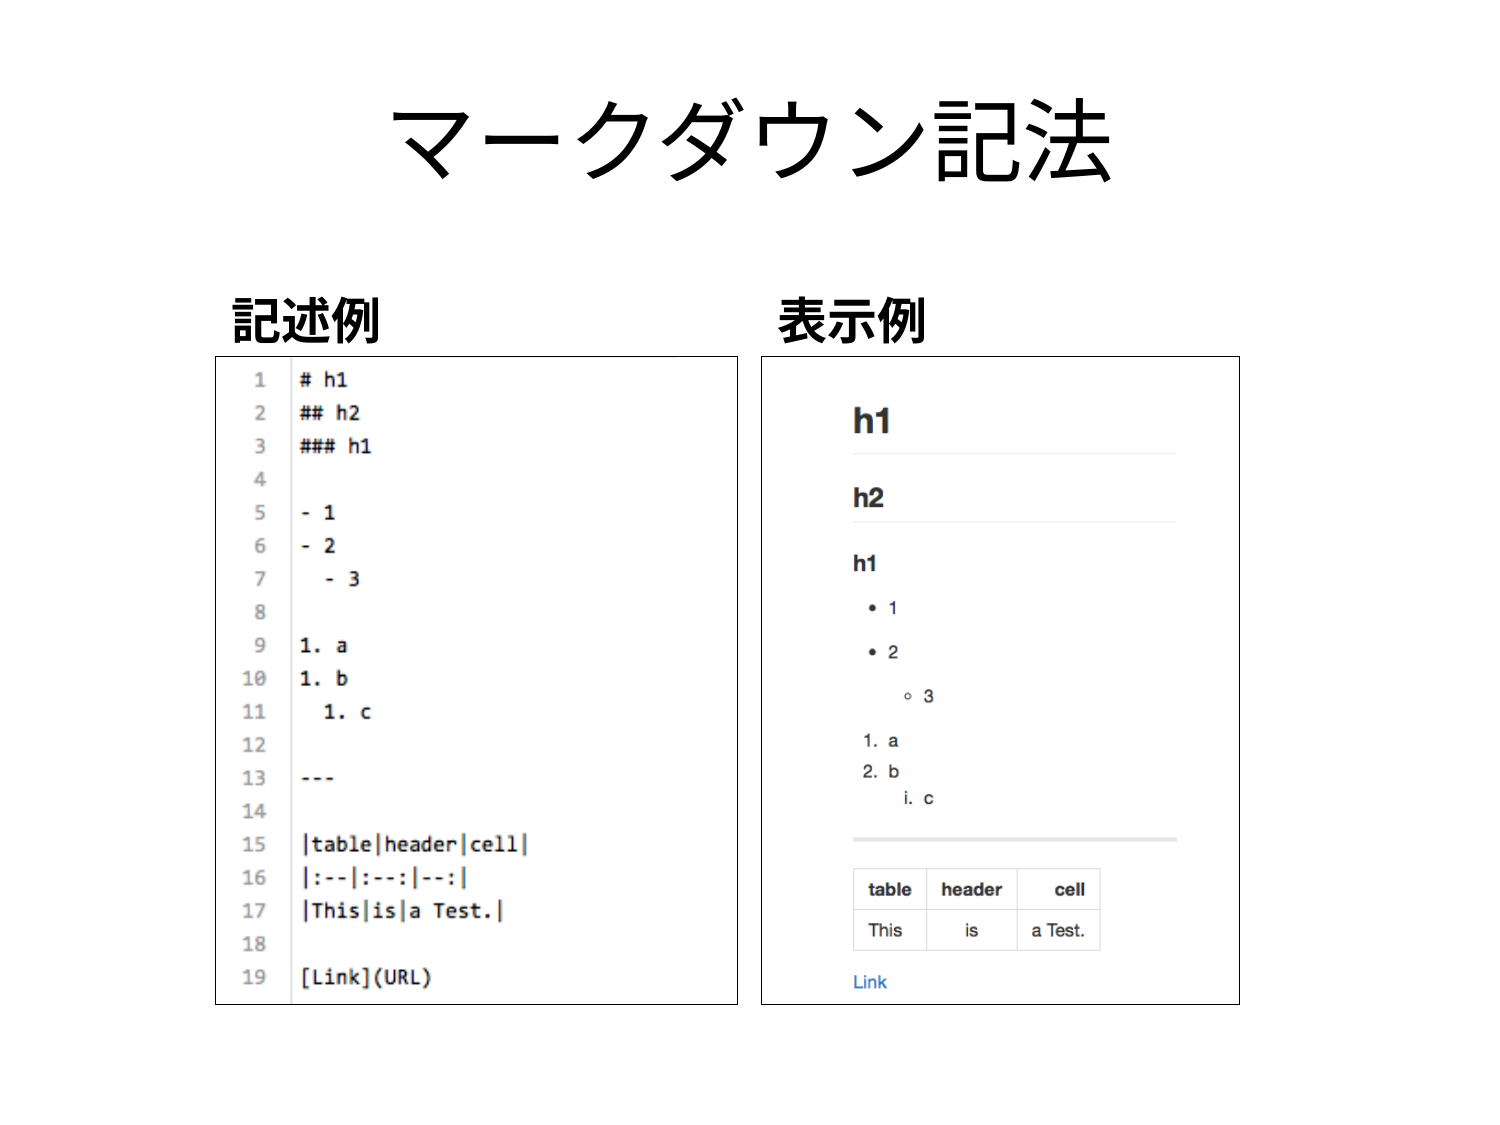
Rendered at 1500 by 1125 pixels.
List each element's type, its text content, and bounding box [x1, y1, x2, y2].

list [761, 356, 1240, 1006]
title マークダウン記法 [75, 45, 1425, 233]
list 記述例 [215, 251, 738, 356]
list 表示例 [761, 251, 1425, 357]
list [215, 356, 738, 1006]
